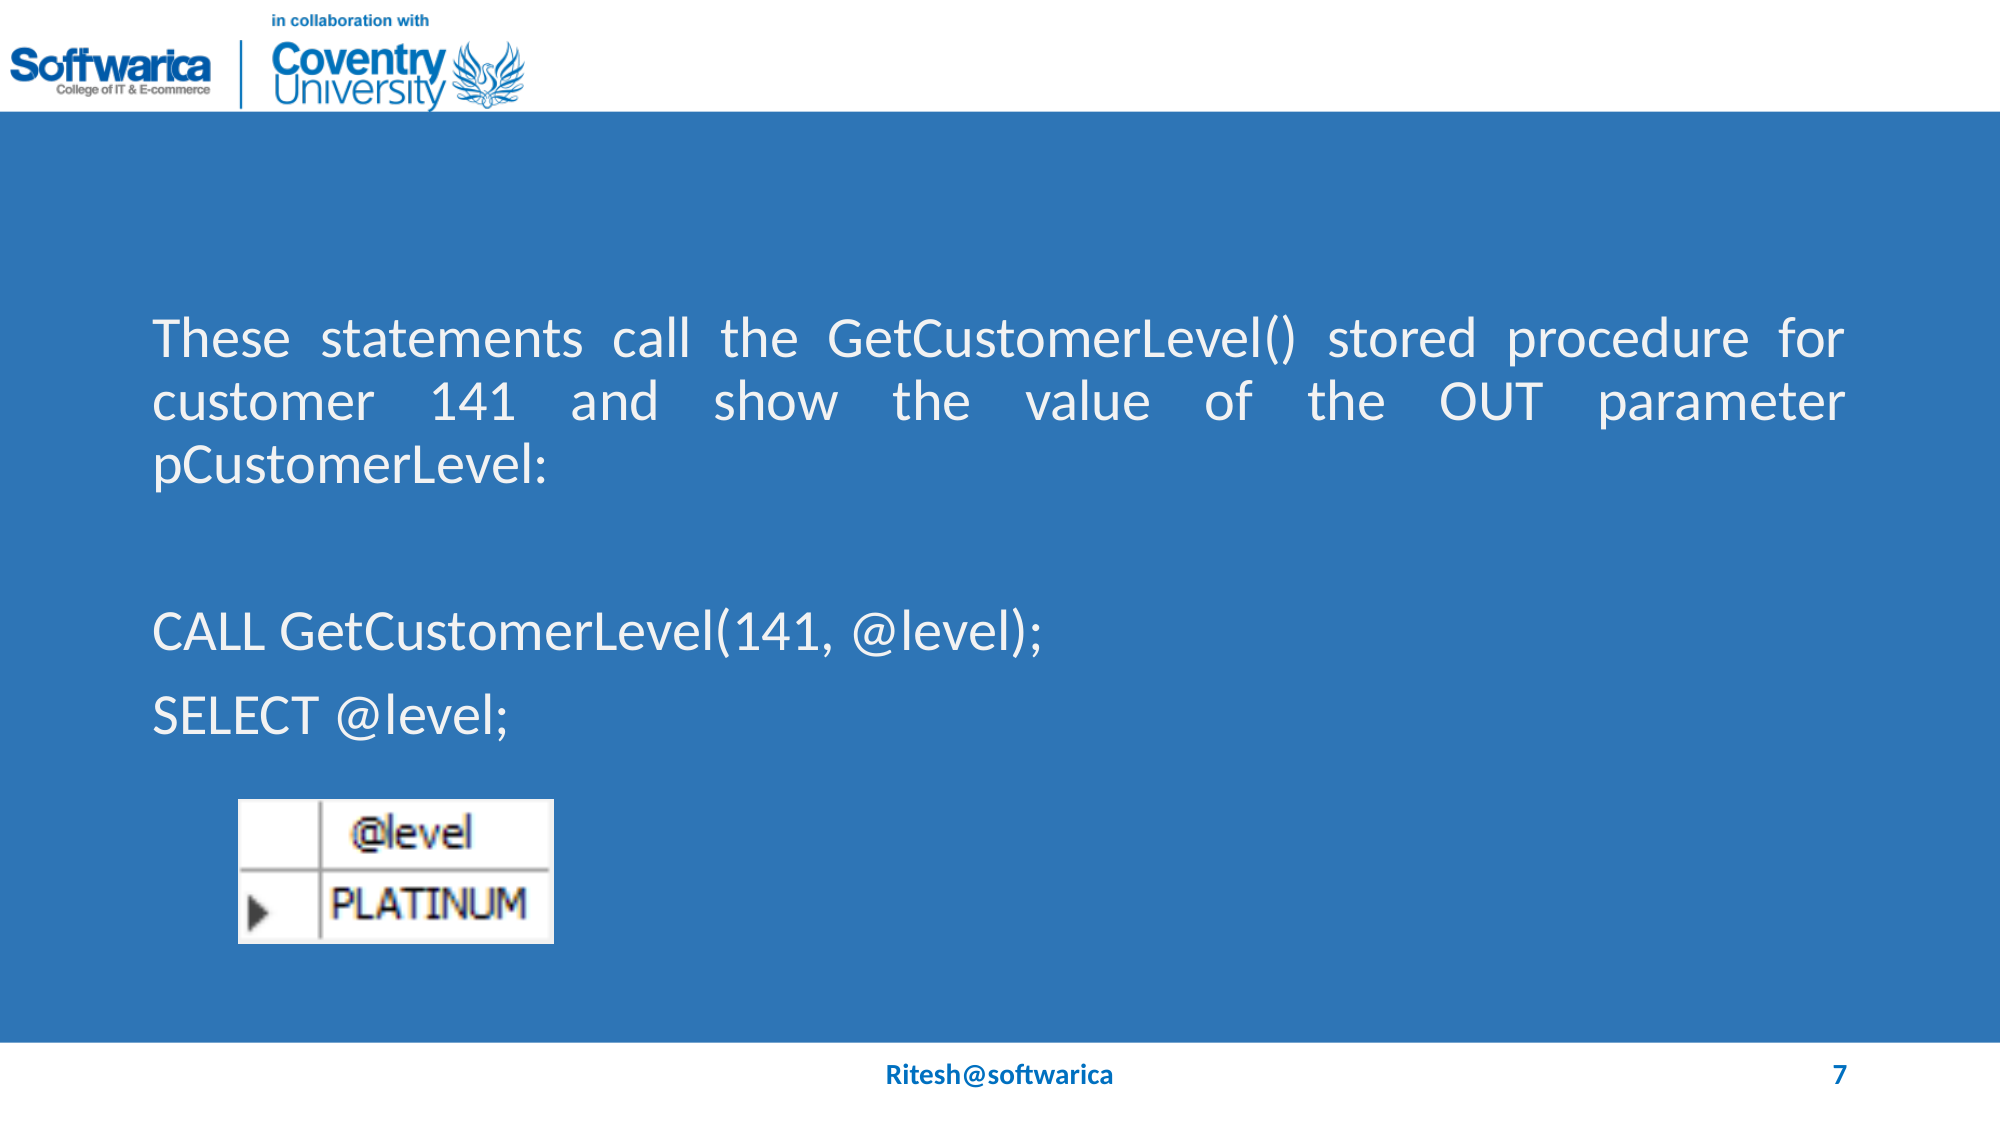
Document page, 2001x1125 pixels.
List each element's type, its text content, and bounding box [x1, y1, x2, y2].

slide_number 7 [1412, 1042, 1863, 1103]
picture [238, 799, 554, 944]
footer Ritesh@softwarica [662, 1042, 1338, 1103]
picture [10, 14, 525, 112]
list These statements call the GetCustomerLevel() stored procedure for customer 141 and show the value of the OUT parameter pCustomerLevel: CALL GetCustomerLevel(141, @level); SELECT @level; [137, 299, 1863, 1014]
